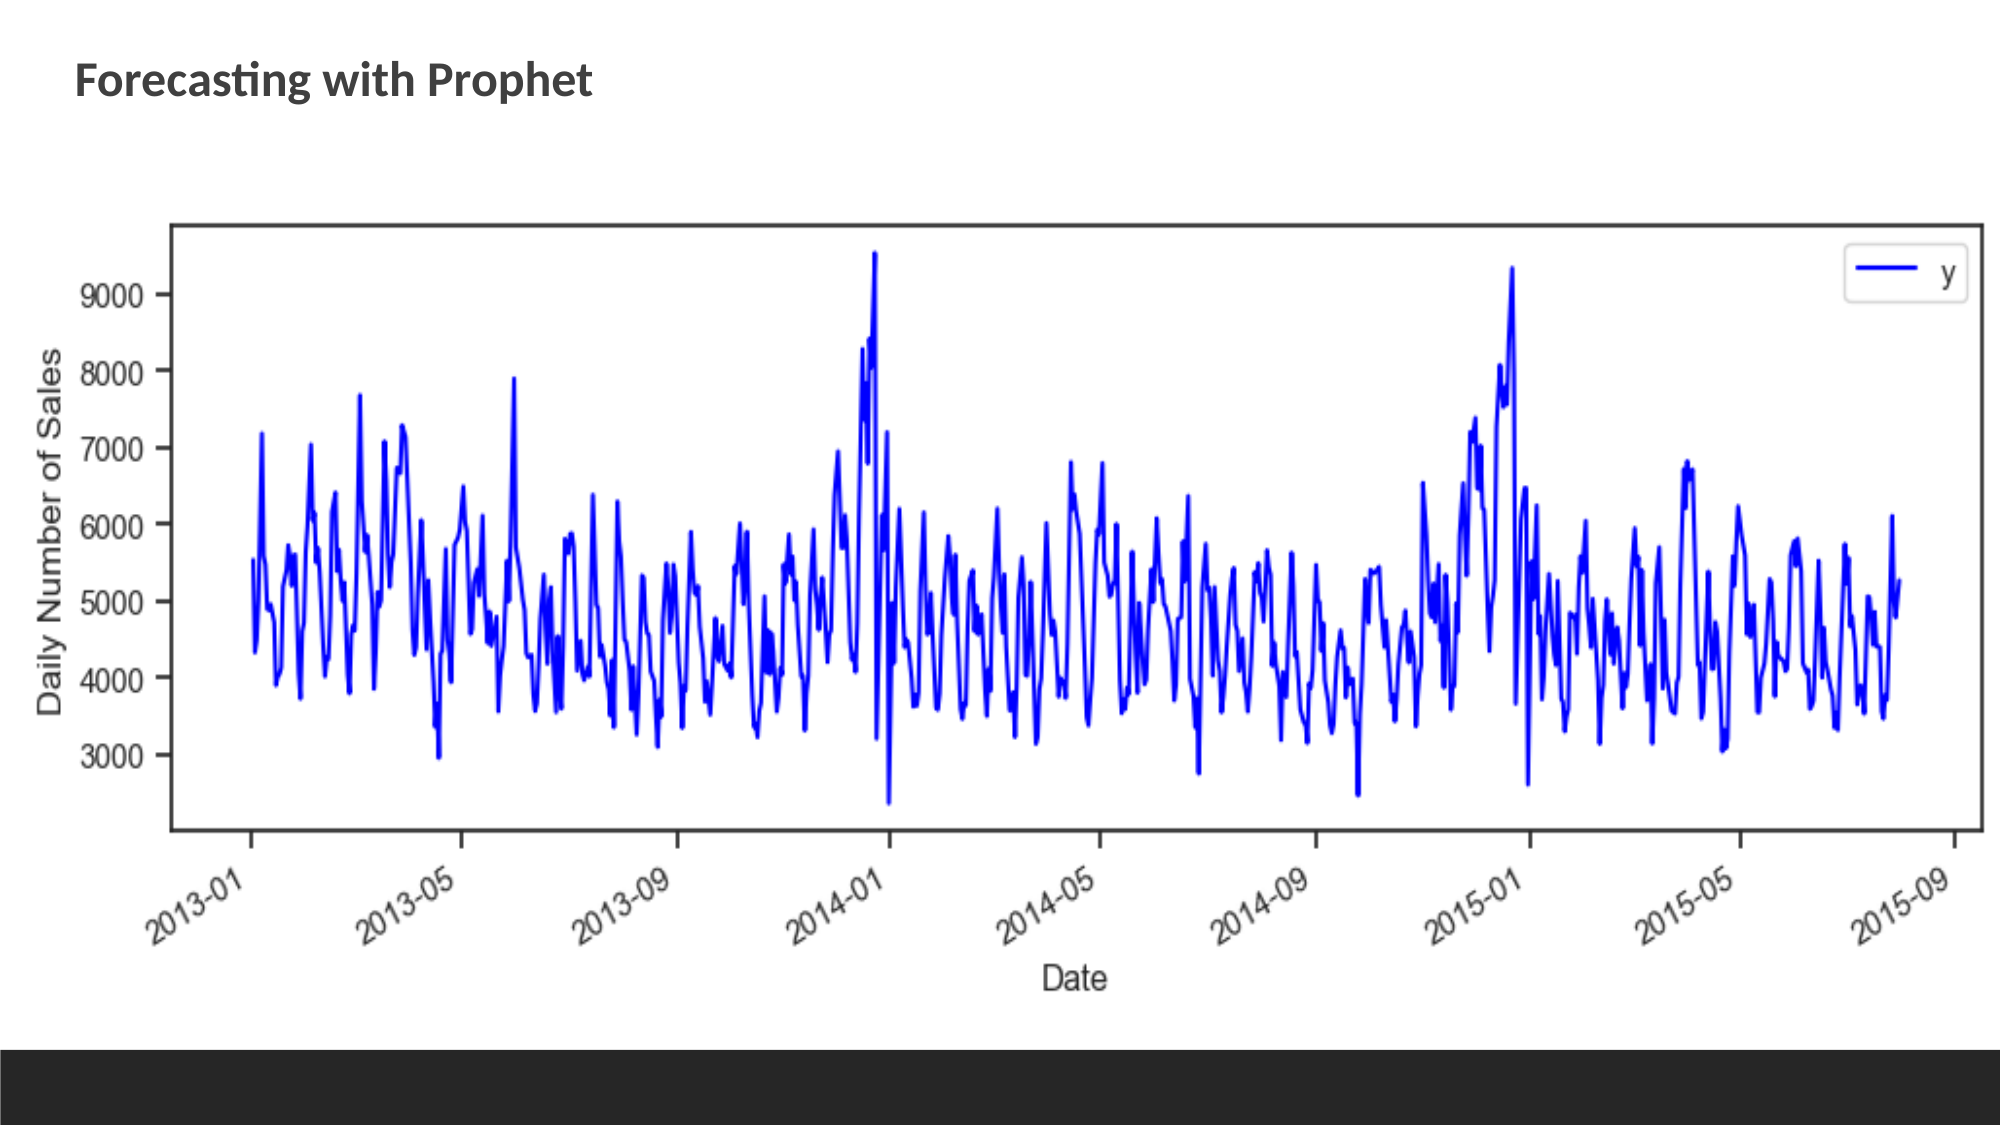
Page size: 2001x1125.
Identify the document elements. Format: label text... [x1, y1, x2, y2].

picture [20, 205, 2000, 1019]
text_box Forecasting with Prophet [60, 39, 1327, 114]
